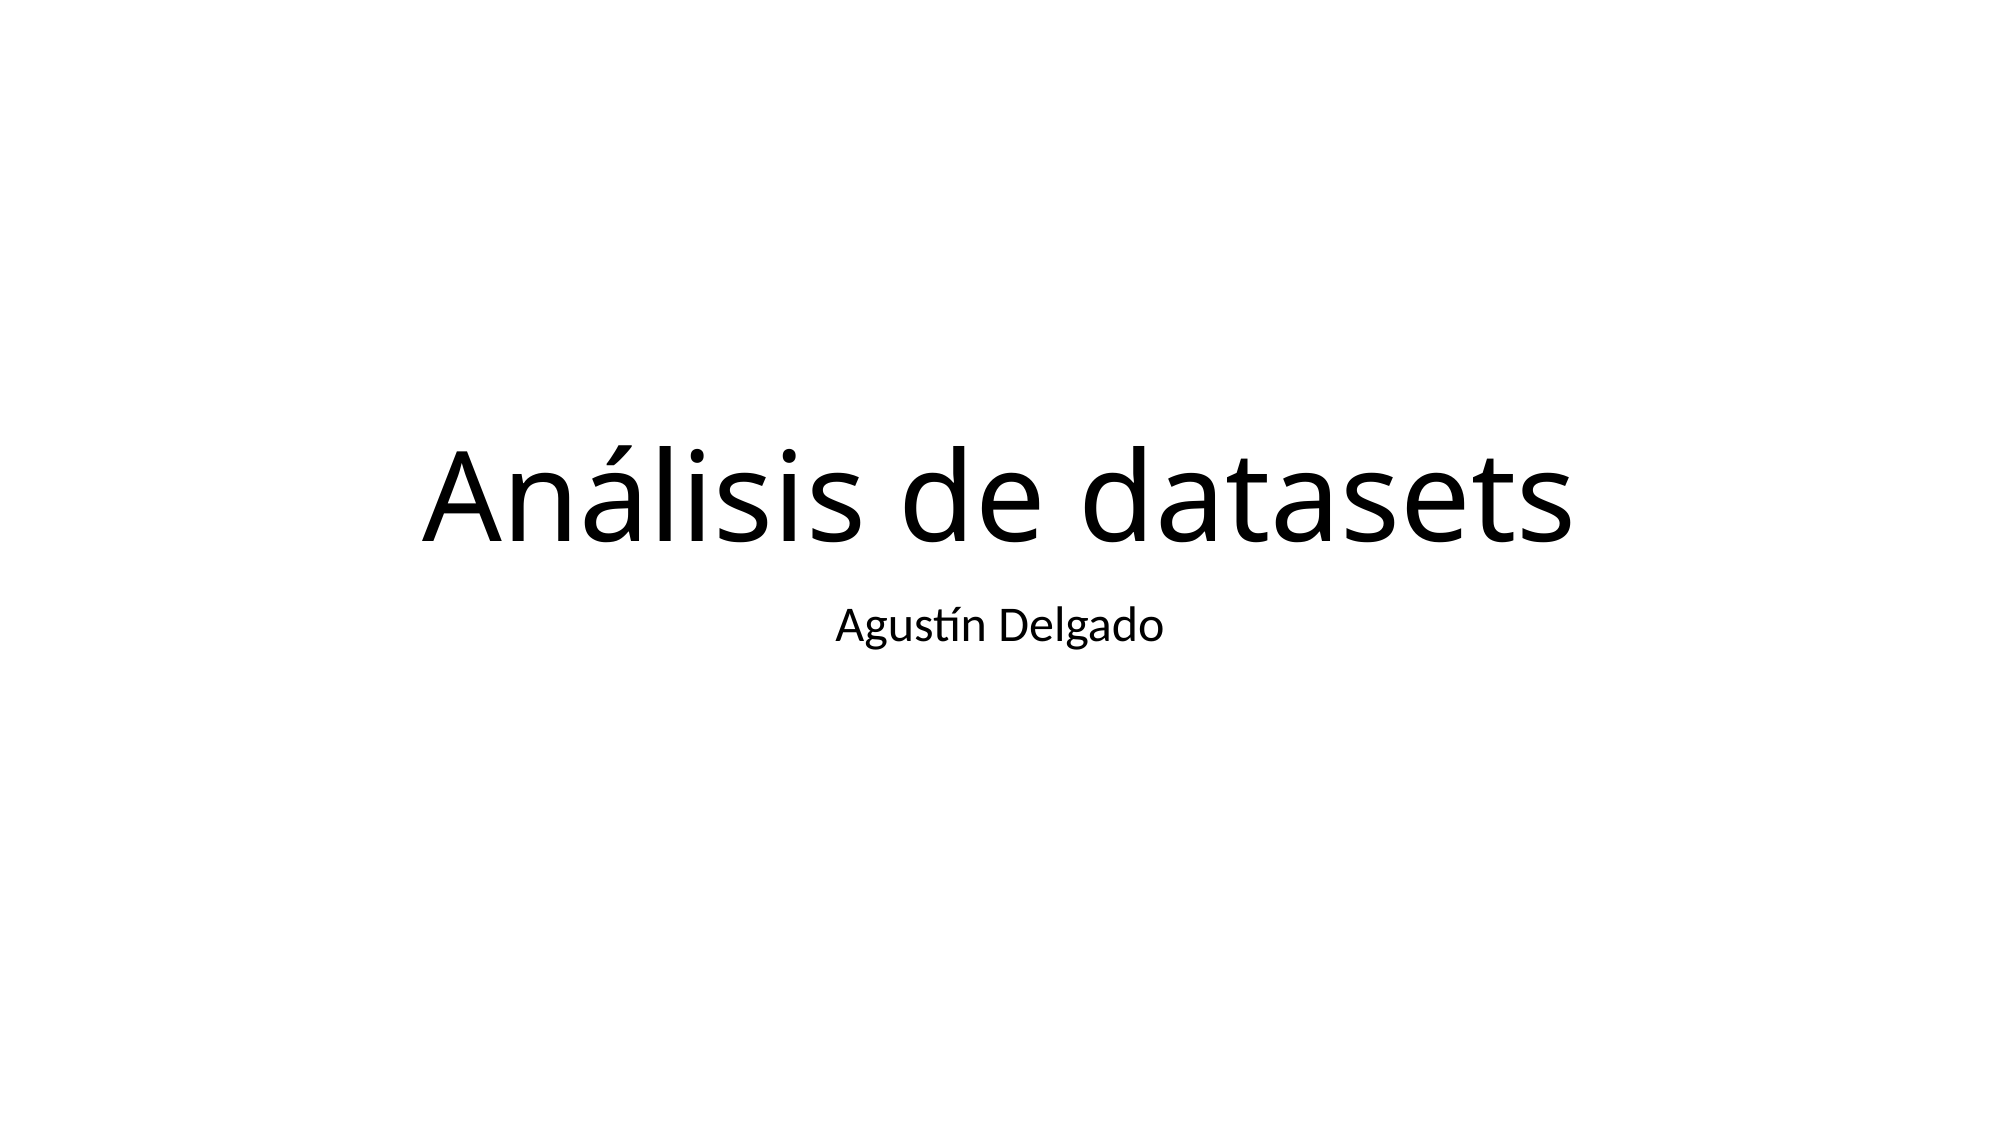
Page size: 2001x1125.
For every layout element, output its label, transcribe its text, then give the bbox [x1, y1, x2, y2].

subtitle Agustín Delgado [249, 590, 1750, 863]
title Análisis de datasets [249, 184, 1750, 576]
